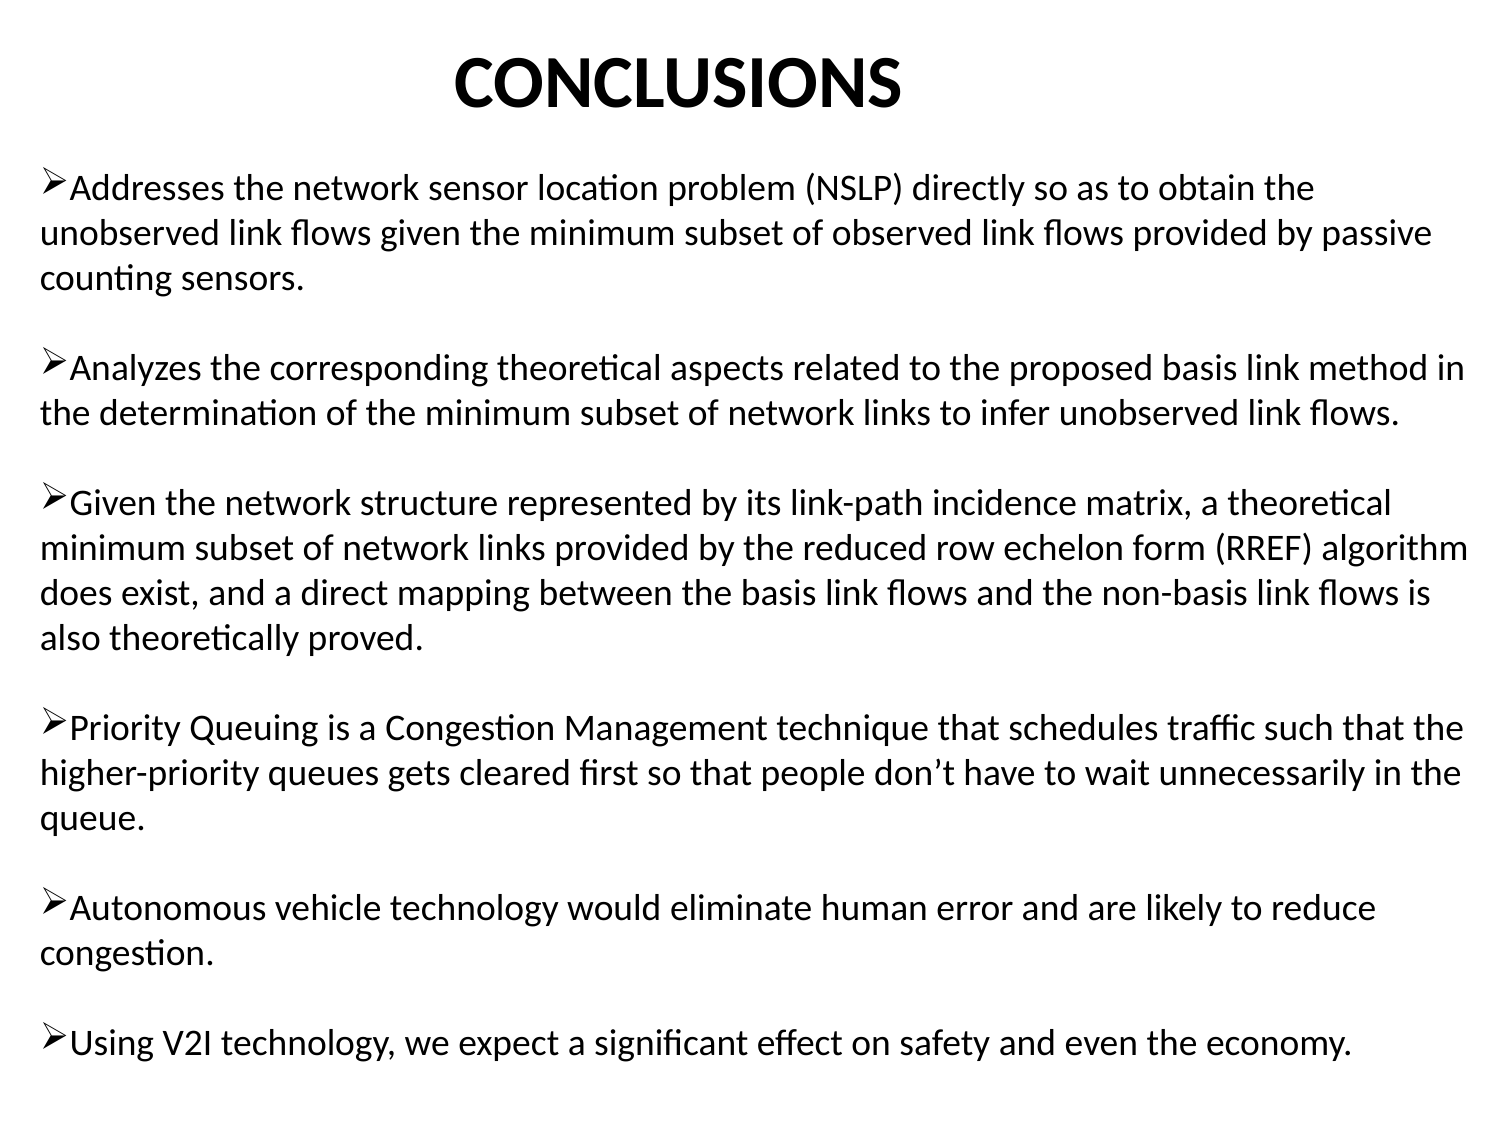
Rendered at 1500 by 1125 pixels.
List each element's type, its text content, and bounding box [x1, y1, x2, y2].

text_box Addresses the network sensor location problem (NSLP) directly so as to obtain the unobserved link flows given the minimum subset of observed link flows provided by passive counting sensors. Analyzes the corresponding theoretical aspects related to the proposed basis link method in the determination of the minimum subset of network links to infer unobserved link flows. Given the network structure represented by its link-path incidence matrix, a theoretical minimum subset of network links provided by the reduced row echelon form (RREF) algorithm does exist, and a direct mapping between the basis link flows and the non-basis link flows is also theoretically proved. Priority Queuing is a Congestion Management technique that schedules traffic such that the higher-priority queues gets cleared first so that people don’t have to wait unnecessarily in the queue. Autonomous vehicle technology would eliminate human error and are likely to reduce congestion. Using V2I technology, we expect a significant effect on safety and even the economy. [24, 155, 1500, 1116]
text_box CONCLUSIONS [439, 25, 920, 131]
